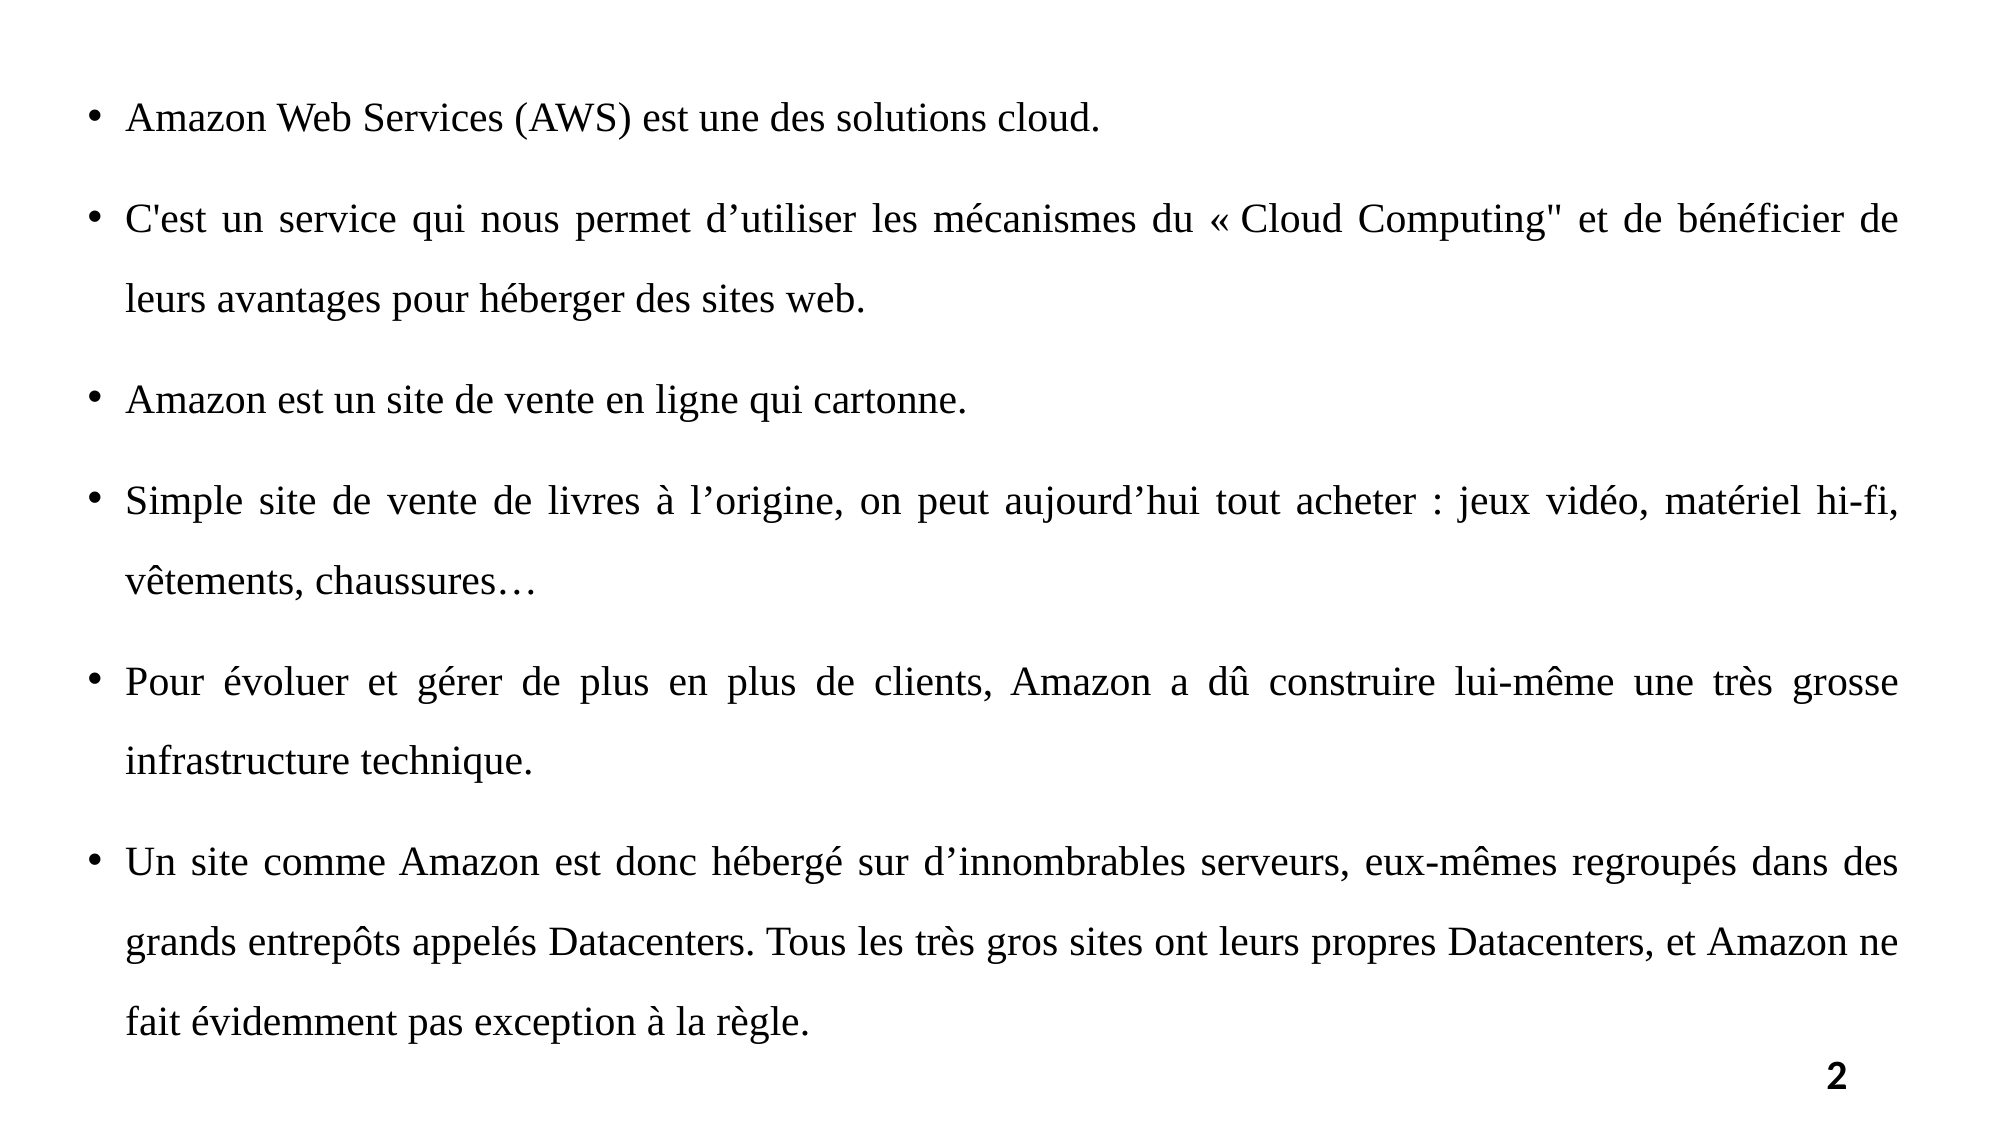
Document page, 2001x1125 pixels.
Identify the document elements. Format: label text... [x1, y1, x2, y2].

list Amazon Web Services (AWS) est une des solutions cloud. C'est un service qui nous permet d’utiliser les mécanismes du « Cloud Computing" et de bénéficier de leurs avantages pour héberger des sites web. Amazon est un site de vente en ligne qui cartonne. Simple site de vente de livres à l’origine, on peut aujourd’hui tout acheter : jeux vidéo, matériel hi-fi, vêtements, chaussures… Pour évoluer et gérer de plus en plus de clients, Amazon a dû construire lui-même une très grosse infrastructure technique. Un site comme Amazon est donc hébergé sur d’innombrables serveurs, eux-mêmes regroupés dans des grands entrepôts appelés Datacenters. Tous les très gros sites ont leurs propres Datacenters, et Amazon ne fait évidemment pas exception à la règle. [72, 52, 1916, 1050]
slide_number 2 [1412, 1042, 1863, 1103]
